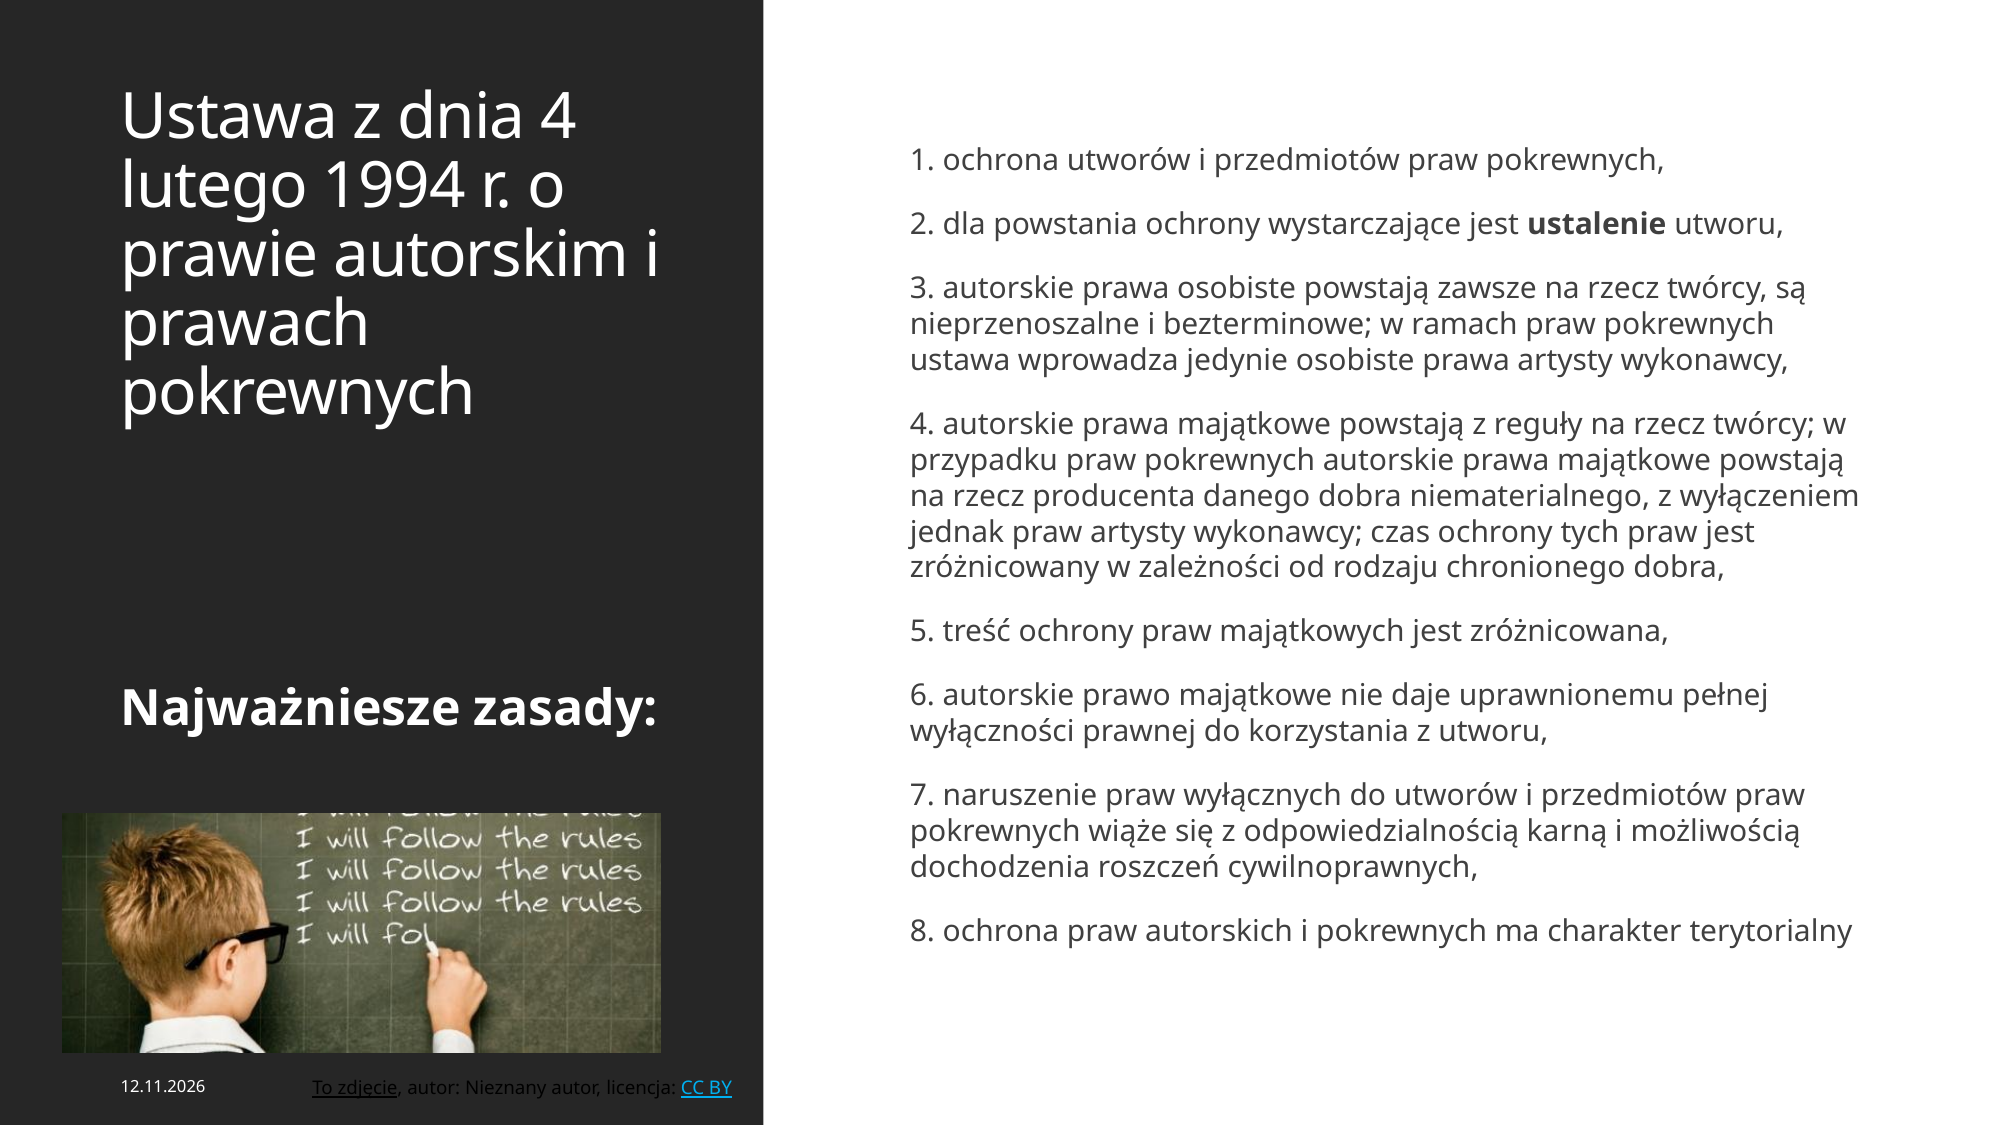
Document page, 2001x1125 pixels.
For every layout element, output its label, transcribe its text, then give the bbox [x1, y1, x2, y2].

picture [62, 812, 661, 1054]
text_box To zdjęcie, autor: Nieznany autor, licencja: CC BY [297, 1068, 896, 1109]
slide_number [105, 1057, 683, 1118]
list Najważniesze zasady: [105, 518, 683, 803]
title Ustawa z dnia 4 lutego 1994 r. o prawie autorskim i prawach pokrewnych [105, 73, 683, 473]
list 1. ochrona utworów i przedmiotów praw pokrewnych, 2. dla powstania ochrony wystarczające jest ustalenie utworu, 3. autorskie prawa osobiste powstają zawsze na rzecz twórcy, są nieprzenoszalne i bezterminowe; w ramach praw pokrewnych ustawa wprowadza jedynie osobiste prawa artysty wykonawcy, 4. autorskie prawa majątkowe powstają z reguły na rzecz twórcy; w przypadku praw pokrewnych autorskie prawa majątkowe powstają na rzecz producenta danego dobra niematerialnego, z wyłączeniem jednak praw artysty wykonawcy; czas ochrony tych praw jest zróżnicowany w zależności od rodzaju chronionego dobra, 5. treść ochrony praw majątkowych jest zróżnicowana, 6. autorskie prawo majątkowe nie daje uprawnionemu pełnej wyłączności prawnej do korzystania z utworu, 7. naruszenie praw wyłącznych do utworów i przedmiotów praw pokrewnych wiąże się z odpowiedzialnością karną i możliwością dochodzenia roszczeń cywilnoprawnych, 8. ochrona praw autorskich i pokrewnych ma charakter terytorialny [895, 133, 1868, 1002]
